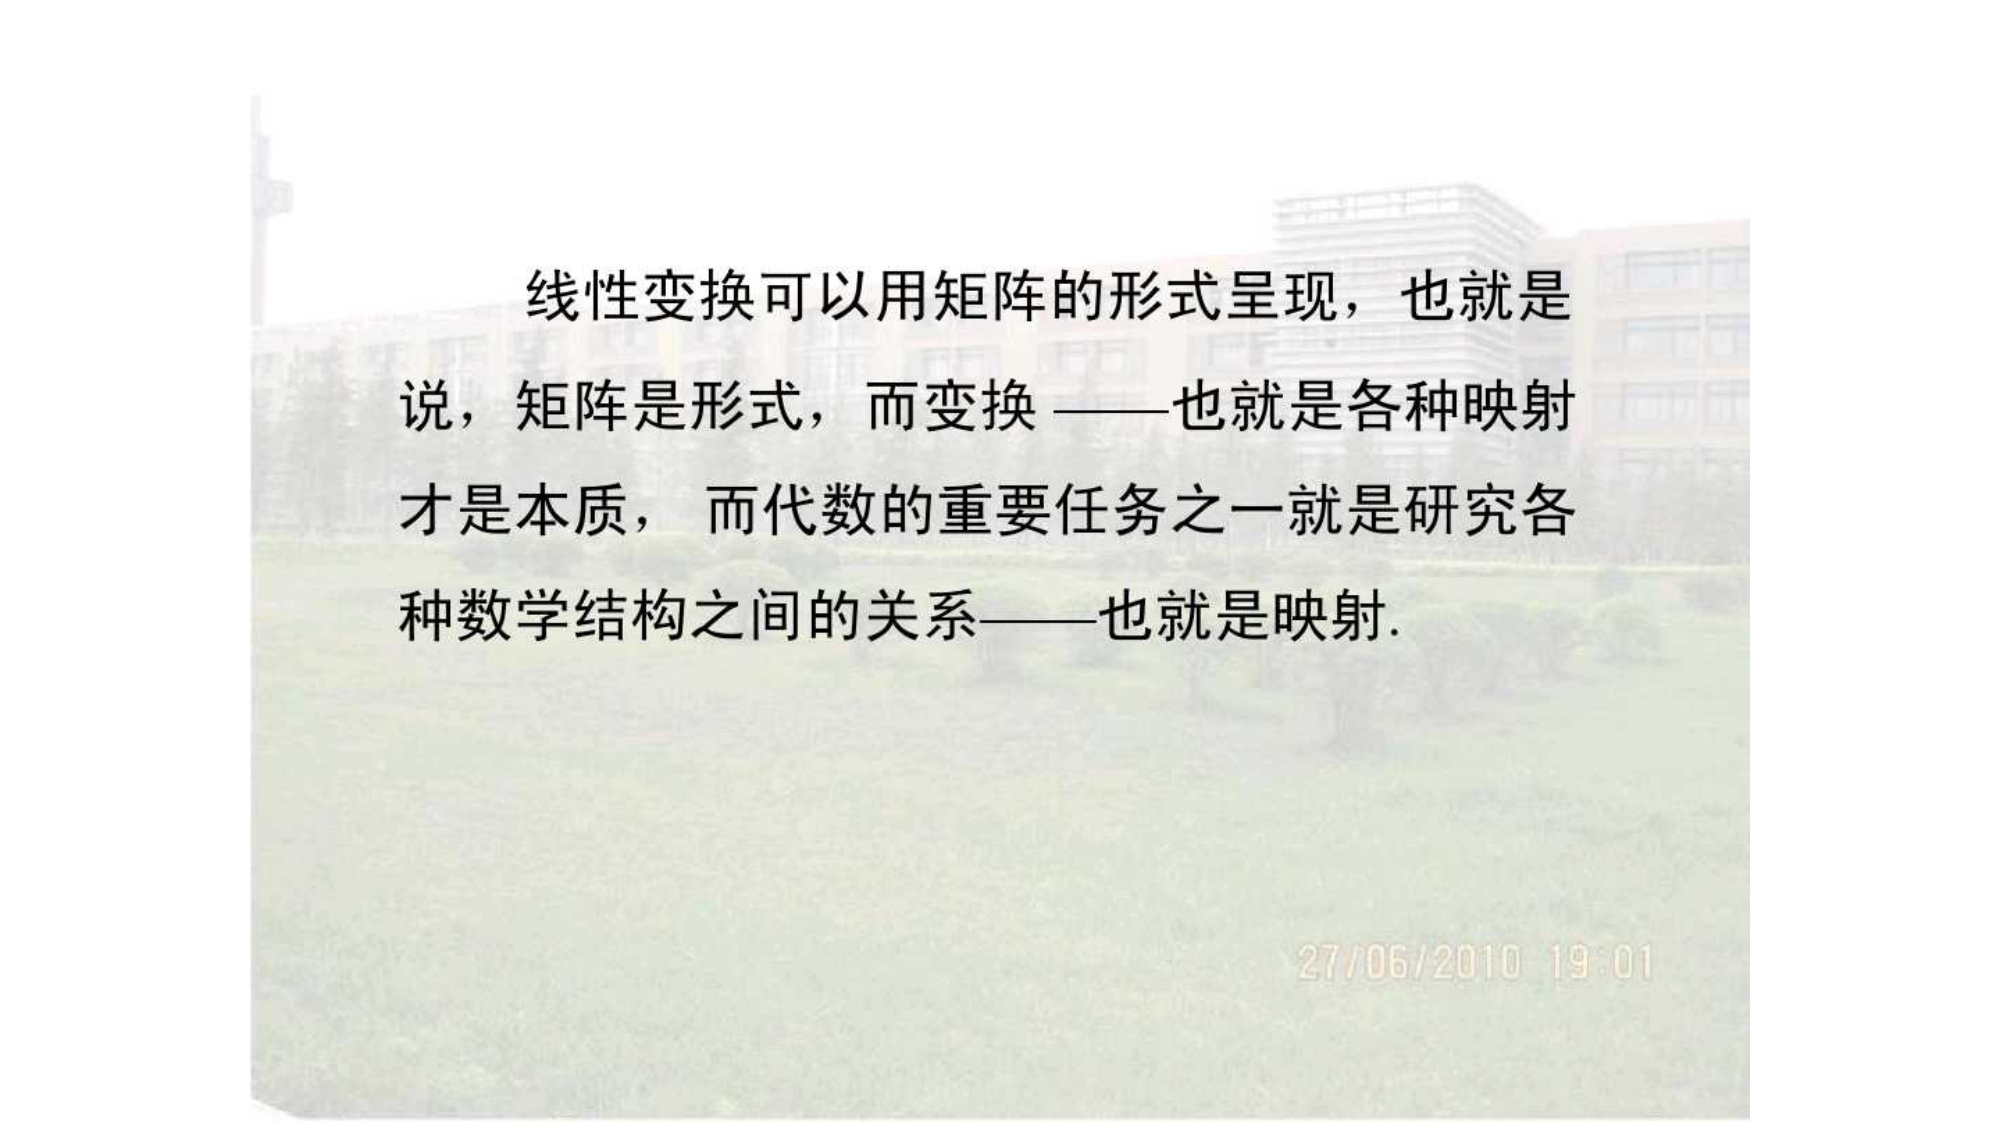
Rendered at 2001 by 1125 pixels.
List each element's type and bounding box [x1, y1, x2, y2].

picture [249, 0, 1750, 1125]
